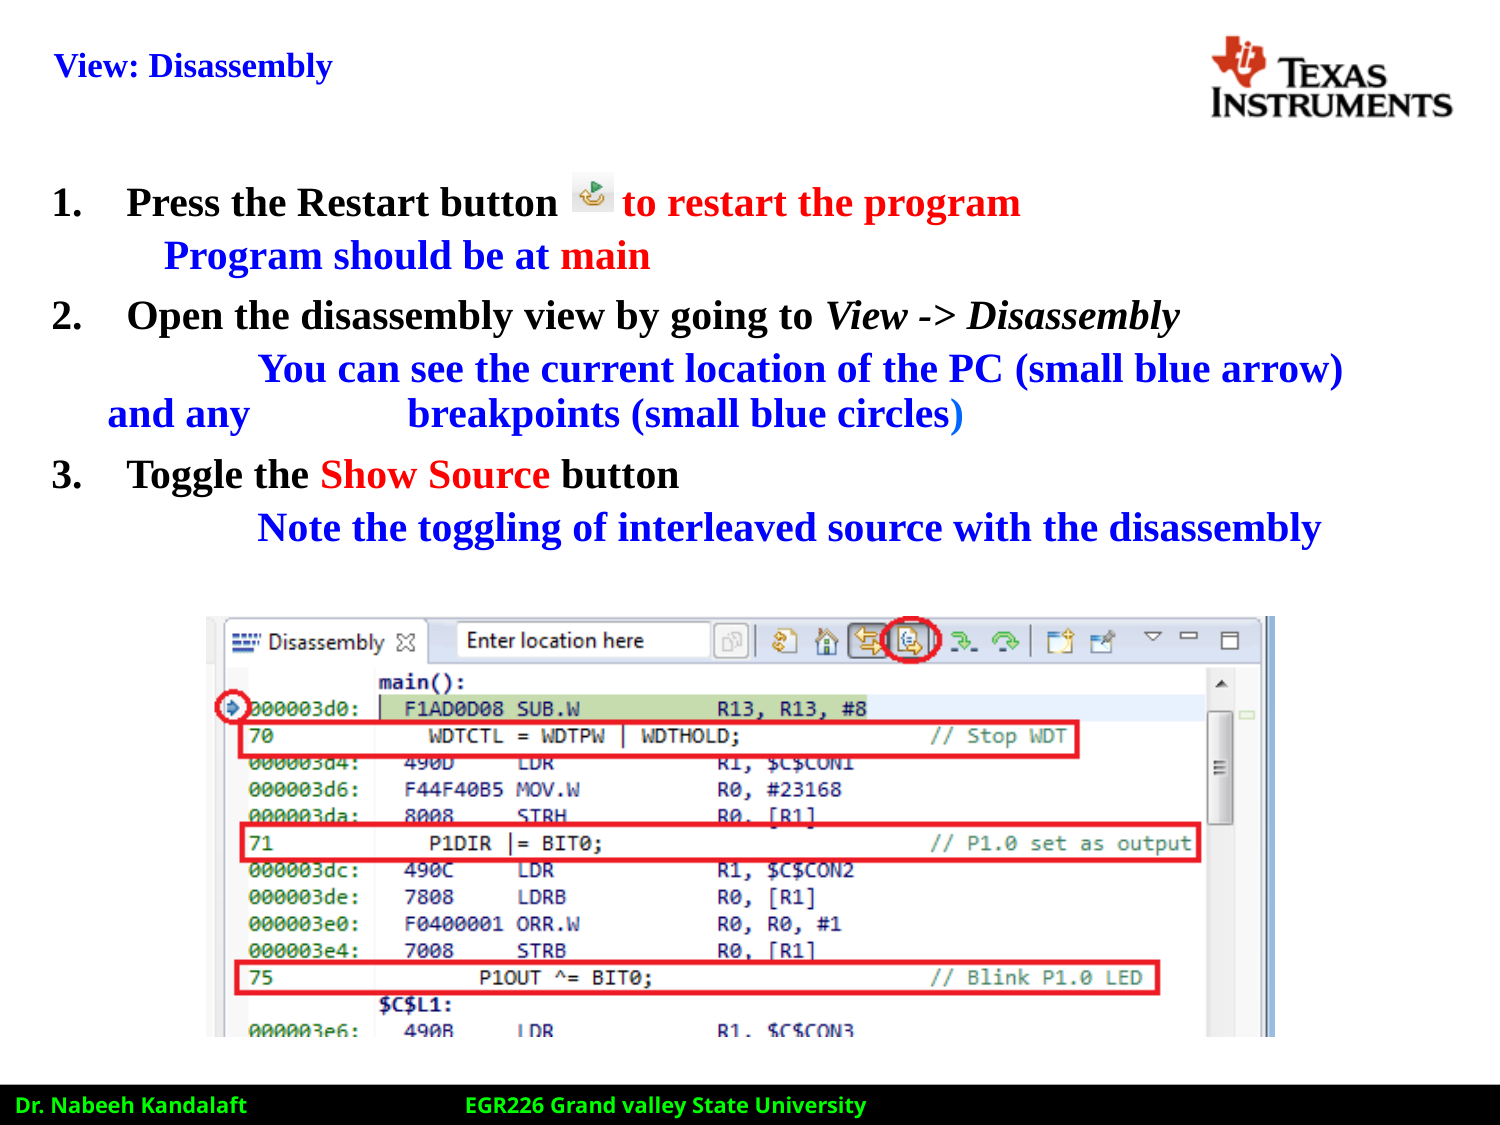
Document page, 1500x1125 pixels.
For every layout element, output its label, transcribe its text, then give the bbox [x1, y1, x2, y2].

picture [1198, 24, 1466, 158]
picture [572, 172, 614, 212]
list Press the Restart button to restart the program Program should be at main Open the disassembly view by going to View -> Disassembly You can see the current location of the PC (small blue arrow) and any breakpoints (small blue circles) Toggle the Show Source button Note the toggling of interleaved source with the disassembly [36, 172, 1417, 811]
picture [206, 616, 1275, 1037]
title View: Disassembly [38, 40, 1198, 93]
text_box Dr. Nabeeh Kandalaft EGR226 Grand valley State University [0, 1084, 1500, 1125]
